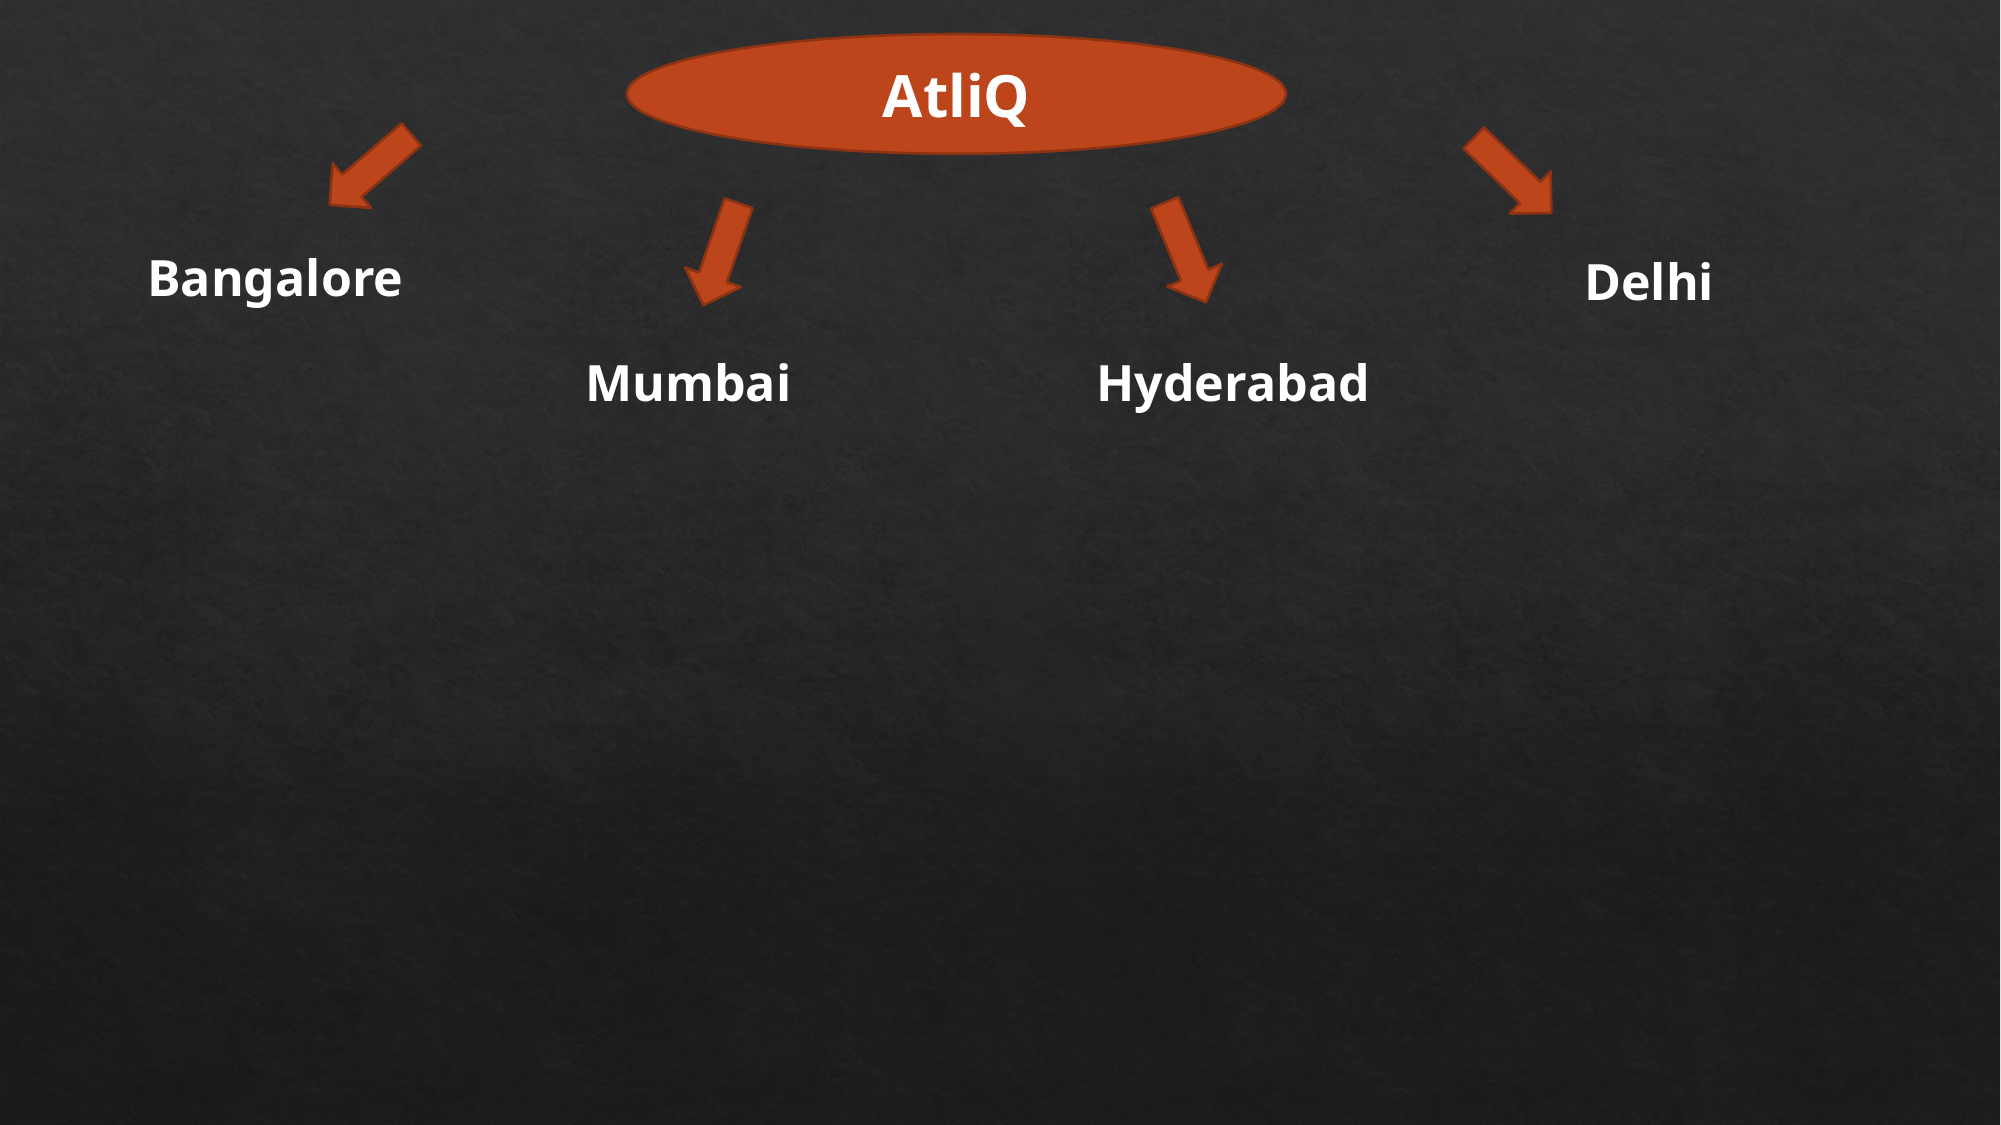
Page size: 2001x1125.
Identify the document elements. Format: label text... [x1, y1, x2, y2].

text_box [1462, 126, 1553, 215]
text_box AtliQ [625, 32, 1288, 156]
text_box Mumbai [570, 343, 807, 419]
text_box Bangalore [132, 238, 419, 314]
text_box Delhi [1569, 242, 1730, 318]
text_box [683, 197, 754, 307]
text_box Hyderabad [1081, 343, 1385, 419]
text_box [1149, 195, 1224, 304]
text_box [328, 122, 422, 210]
